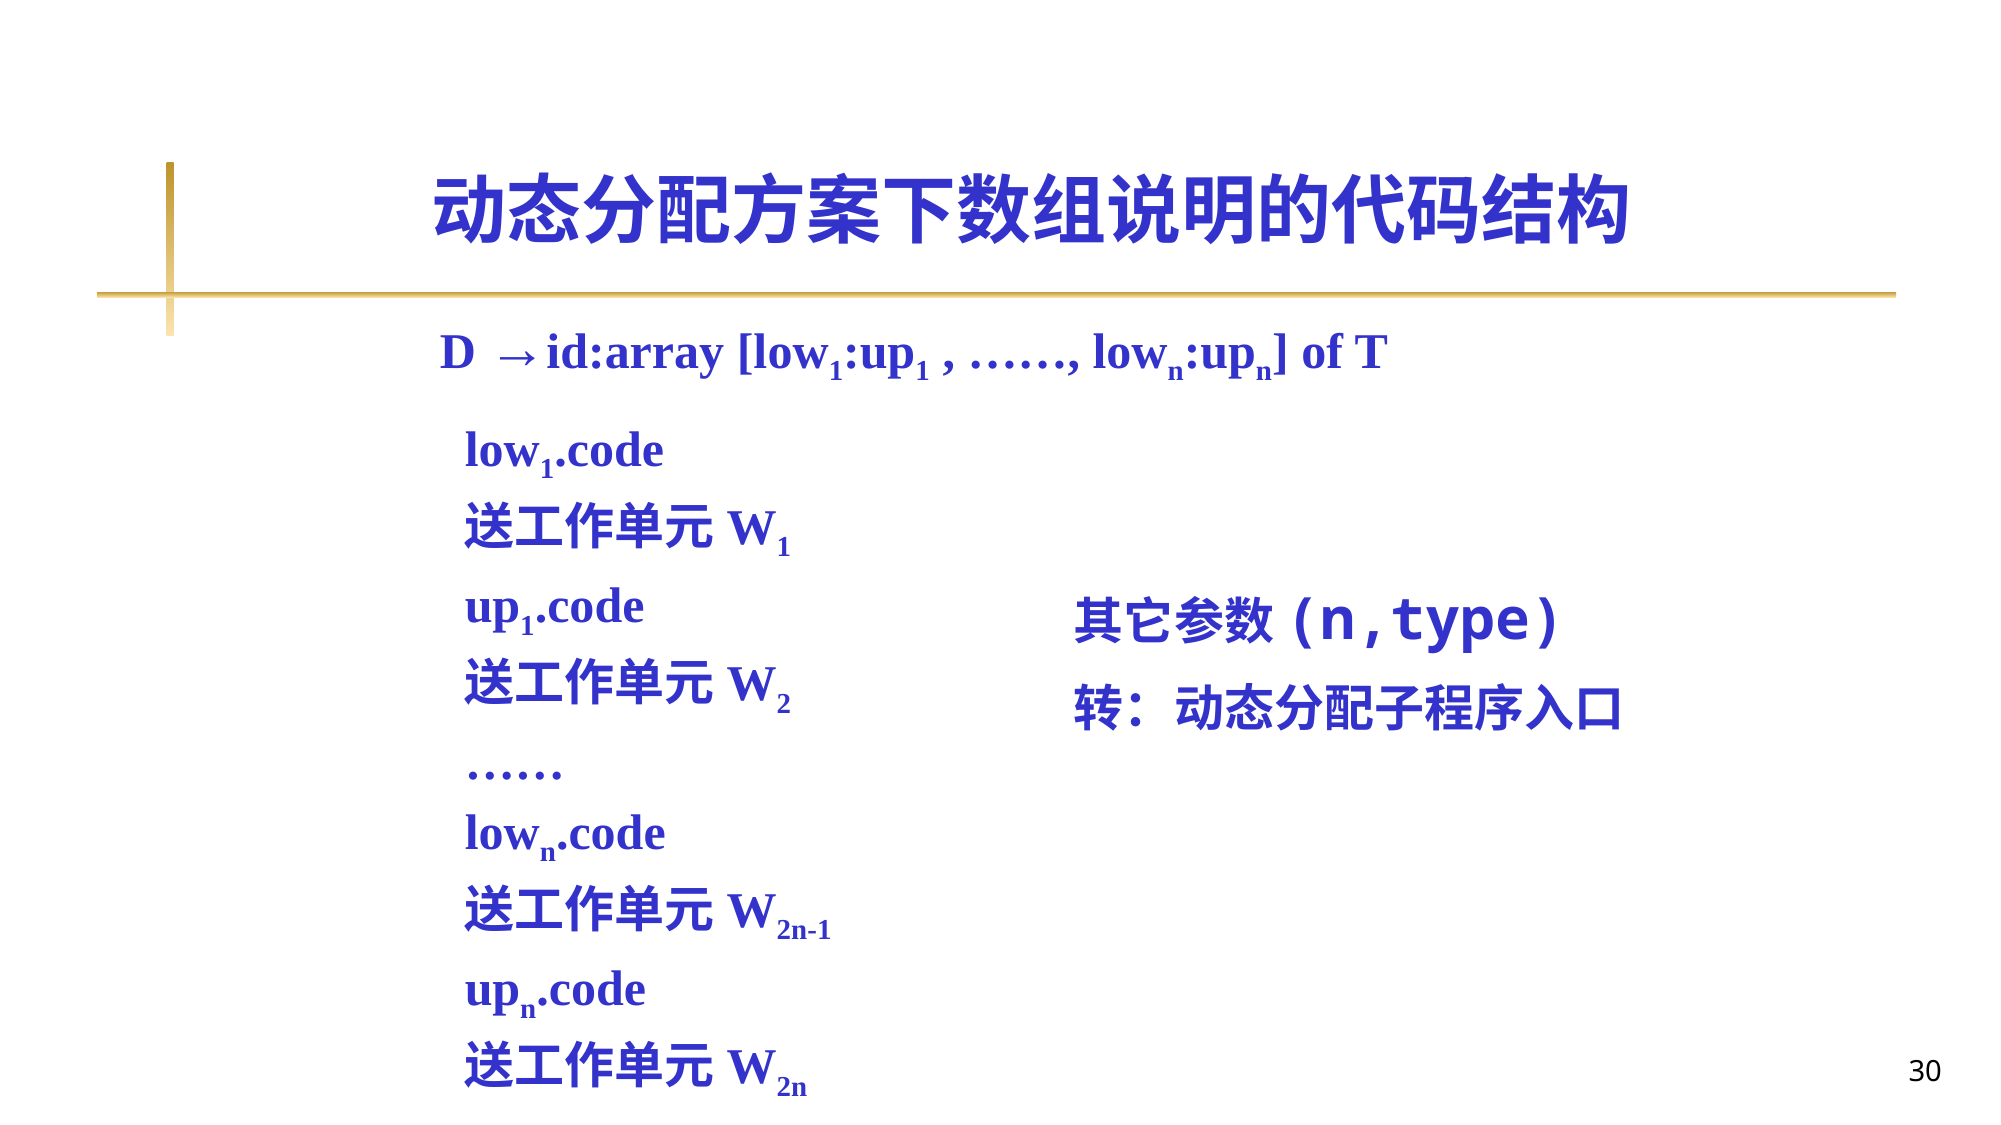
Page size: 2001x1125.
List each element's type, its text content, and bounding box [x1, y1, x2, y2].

text_box D →id:array [low1:up1 , ……, lown:upn] of T [424, 302, 1563, 394]
text_box 动态分配方案下数组说明的代码结构 [387, 154, 1675, 260]
text_box 其它参数(n,type) 转：动态分配子程序入口 [1059, 574, 1686, 744]
text_box low1.code 送工作单元W1 up1.code 送工作单元W2 …… lown.code 送工作单元W2n-1 upn.code 送工作单元W2n [450, 408, 863, 1110]
slide_number 30 [1540, 1023, 1958, 1100]
